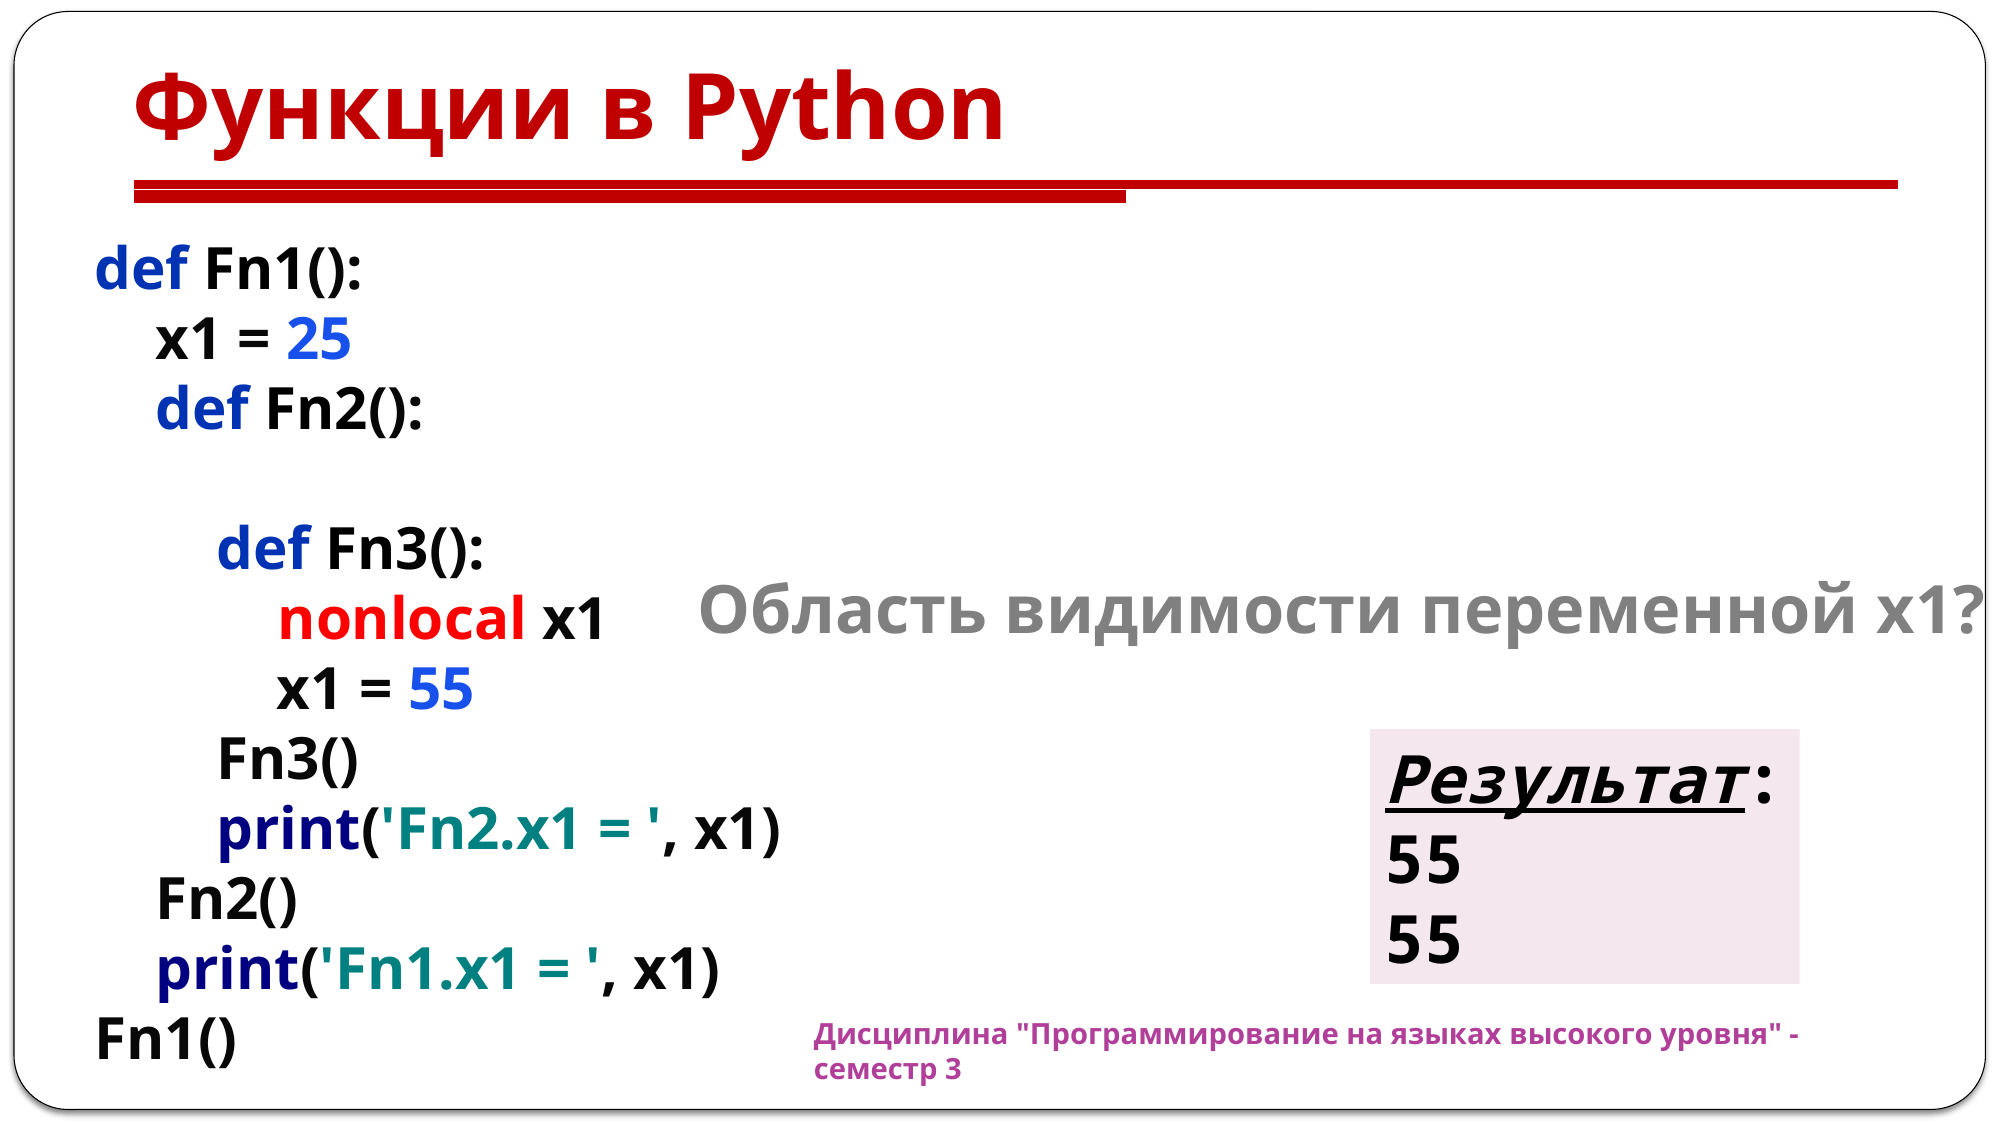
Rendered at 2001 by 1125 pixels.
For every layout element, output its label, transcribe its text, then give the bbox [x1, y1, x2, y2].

title Функции в Python [117, 21, 1914, 173]
text_box Результат: 55 55 [1370, 729, 1800, 984]
footer Дисциплина "Программирование на языках высокого уровня" - семестр 3 [799, 1012, 1910, 1088]
text_box def Fn1(): x1 = 25 def Fn2(): def Fn3(): nonlocal x1 x1 = 55 Fn3() print('Fn2.x1 = ', x1) Fn2() print('Fn1.x1 = ', x1) Fn1() [79, 224, 1876, 1079]
text_box Область видимости переменной x1? [682, 559, 2000, 655]
